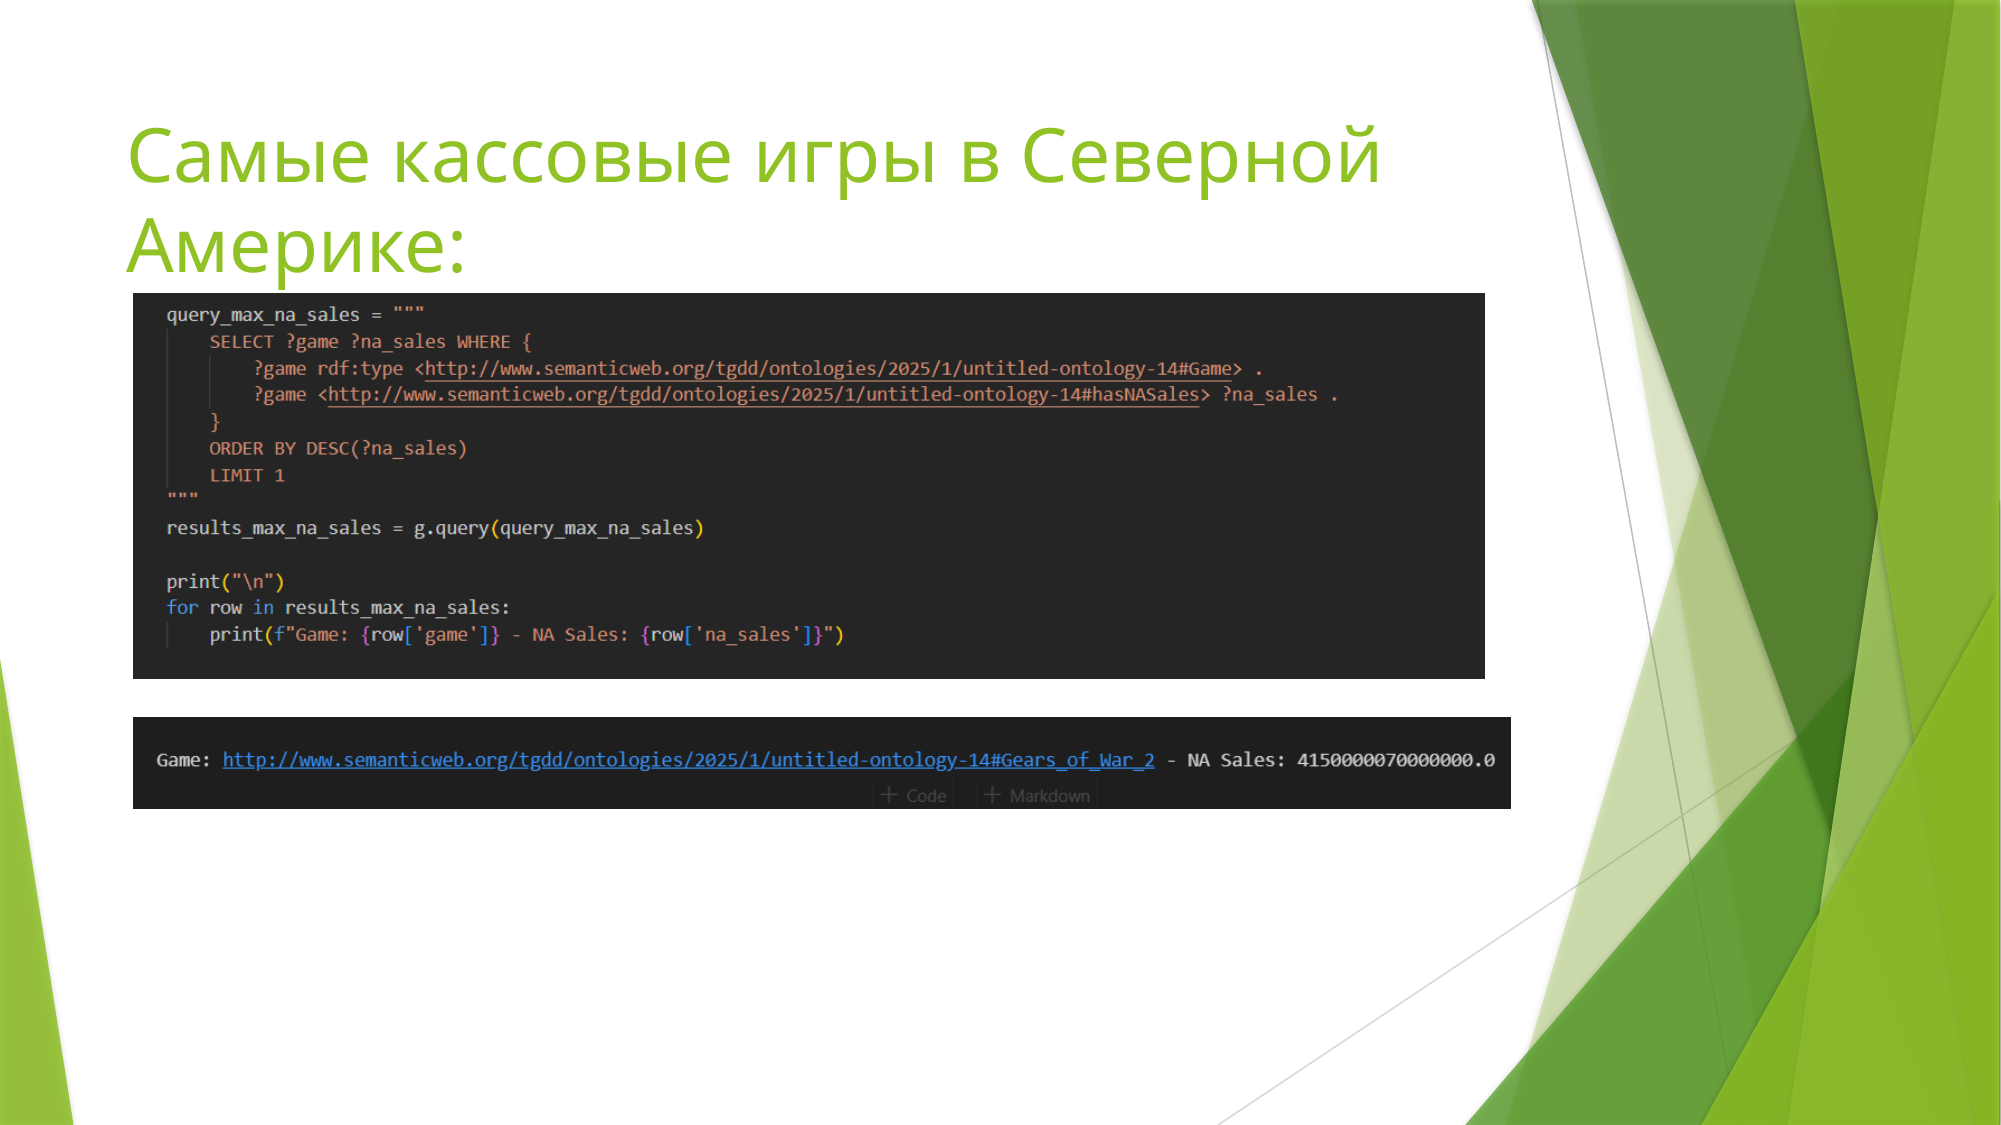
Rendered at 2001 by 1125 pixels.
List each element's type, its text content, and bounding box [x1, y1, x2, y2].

picture [132, 293, 1485, 679]
picture [132, 716, 1511, 809]
title Самые кассовые игры в Северной Америке: [111, 99, 1522, 317]
